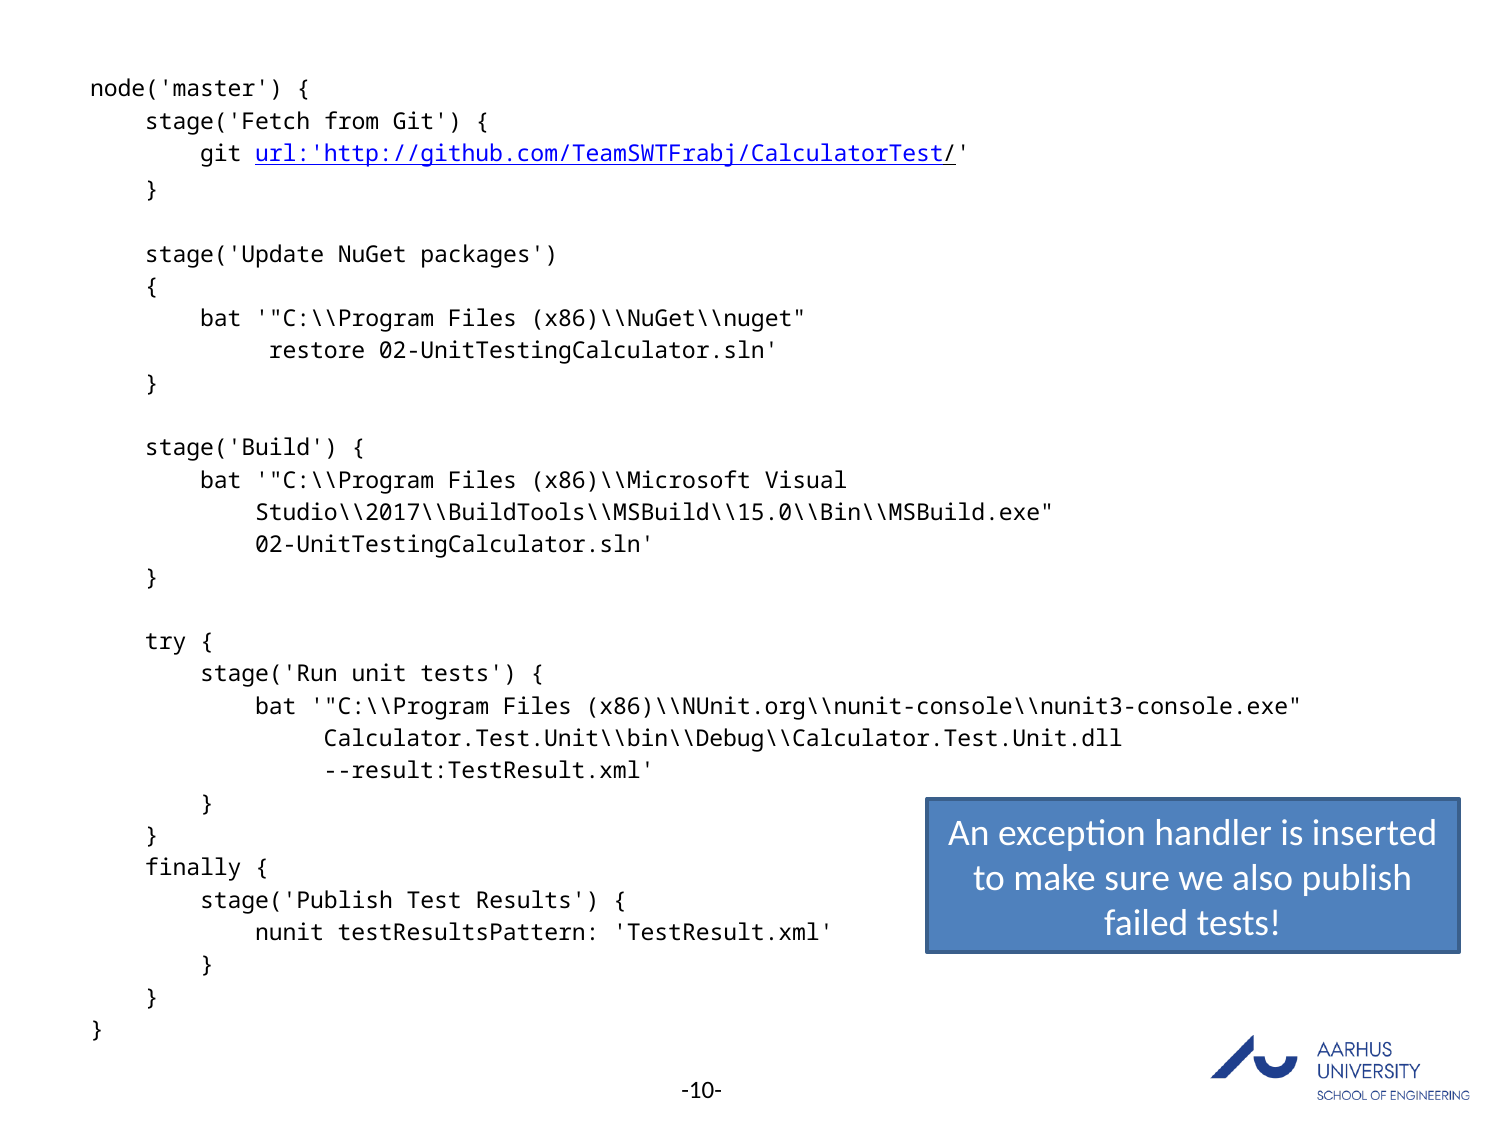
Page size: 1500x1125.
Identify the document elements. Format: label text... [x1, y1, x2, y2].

text_box An exception handler is inserted to make sure we also publish failed tests! [925, 797, 1461, 954]
picture [1210, 1035, 1470, 1100]
list node('master') { stage('Fetch from Git') { git url:'http://github.com/TeamSWTFrabj/CalculatorTest/' } stage('Update NuGet packages') { bat '"C:\\Program Files (x86)\\NuGet\\nuget" restore 02-UnitTestingCalculator.sln' } stage('Build') { bat '"C:\\Program Files (x86)\\Microsoft Visual Studio\\2017\\BuildTools\\MSBuild\\15.0\\Bin\\MSBuild.exe" 02-UnitTestingCalculator.sln' } try { stage('Run unit tests') { bat '"C:\\Program Files (x86)\\NUnit.org\\nunit-console\\nunit3-console.exe" Calculator.Test.Unit\\bin\\Debug\\Calculator.Test.Unit.dll --result:TestResult.xml' } } finally { stage('Publish Test Results') { nunit testResultsPattern: 'TestResult.xml' } } } [75, 66, 1425, 1059]
